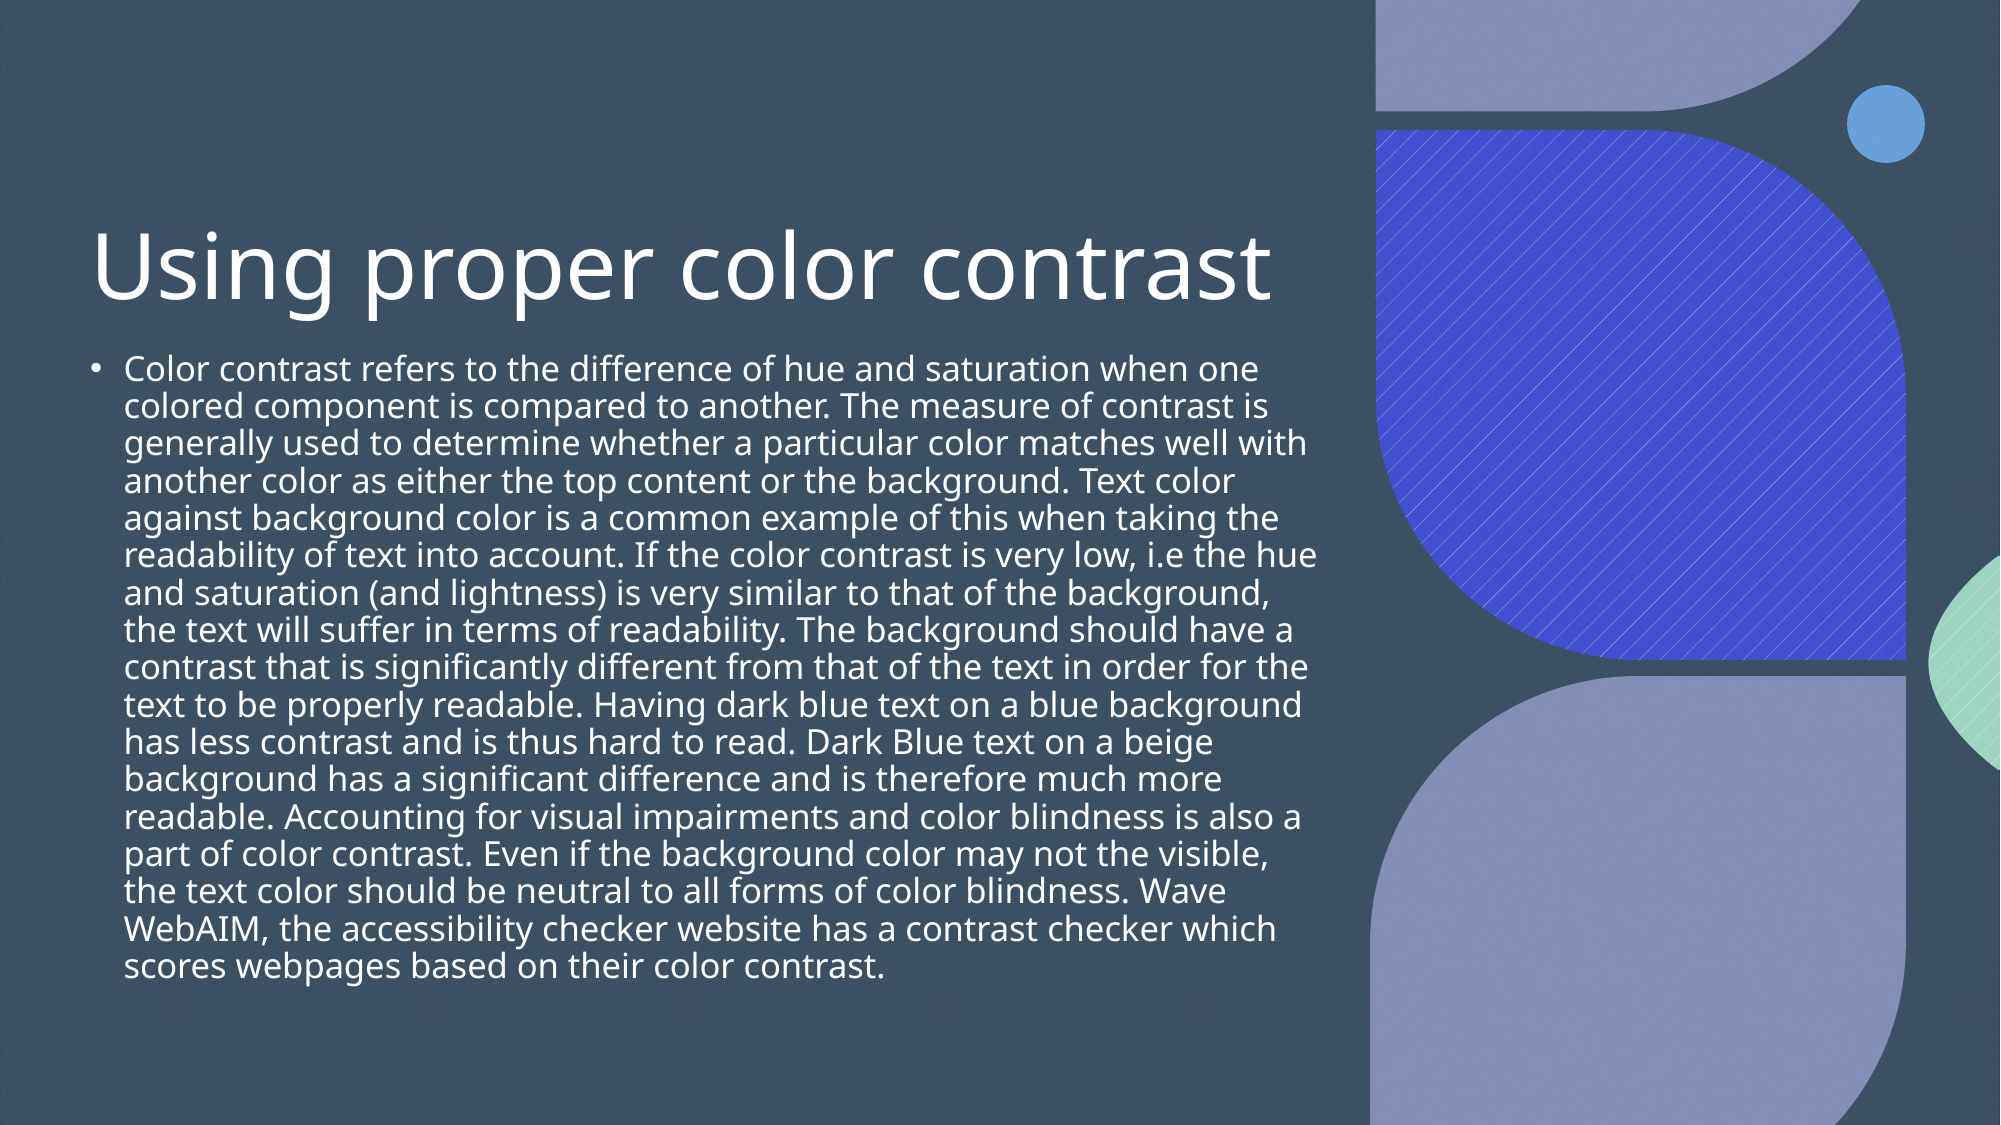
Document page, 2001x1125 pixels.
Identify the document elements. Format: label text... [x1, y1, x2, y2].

list Color contrast refers to the difference of hue and saturation when one colored component is compared to another. The measure of contrast is generally used to determine whether a particular color matches well with another color as either the top content or the background. Text color against background color is a common example of this when taking the readability of text into account. If the color contrast is very low, i.e the hue and saturation (and lightness) is very similar to that of the background, the text will suffer in terms of readability. The background should have a contrast that is significantly different from that of the text in order for the text to be properly readable. Having dark blue text on a blue background has less contrast and is thus hard to read. Dark Blue text on a beige background has a significant difference and is therefore much more readable. Accounting for visual impairments and color blindness is also a part of color contrast. Even if the background color may not the visible, the text color should be neutral to all forms of color blindness. Wave WebAIM, the accessibility checker website has a contrast checker which scores webpages based on their color contrast. [75, 343, 1336, 1014]
title Using proper color contrast [75, 109, 1336, 327]
